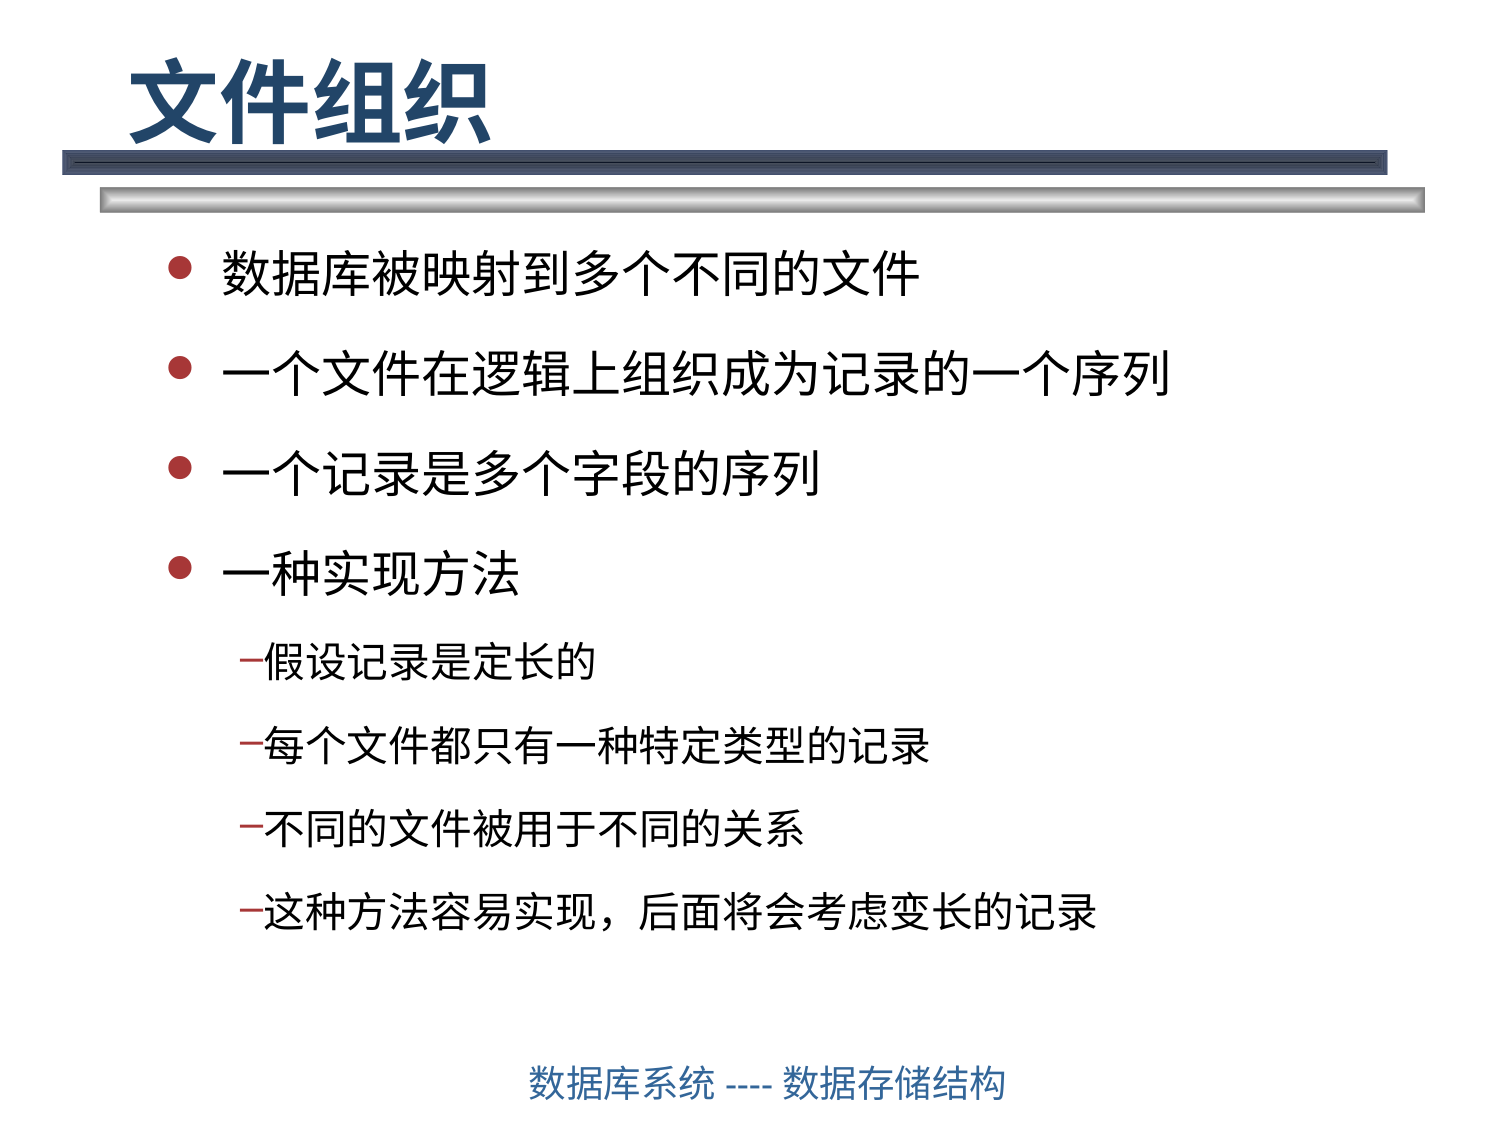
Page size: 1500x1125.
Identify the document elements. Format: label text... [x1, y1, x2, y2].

list 数据库被映射到多个不同的文件 一个文件在逻辑上组织成为记录的一个序列 一个记录是多个字段的序列 一种实现方法 假设记录是定长的 每个文件都只有一种特定类型的记录 不同的文件被用于不同的关系 这种方法容易实现，后面将会考虑变长的记录 [150, 205, 1333, 1008]
footer 数据库系统----数据存储结构 [513, 1062, 1243, 1113]
title 文件组织 [112, 24, 1388, 163]
